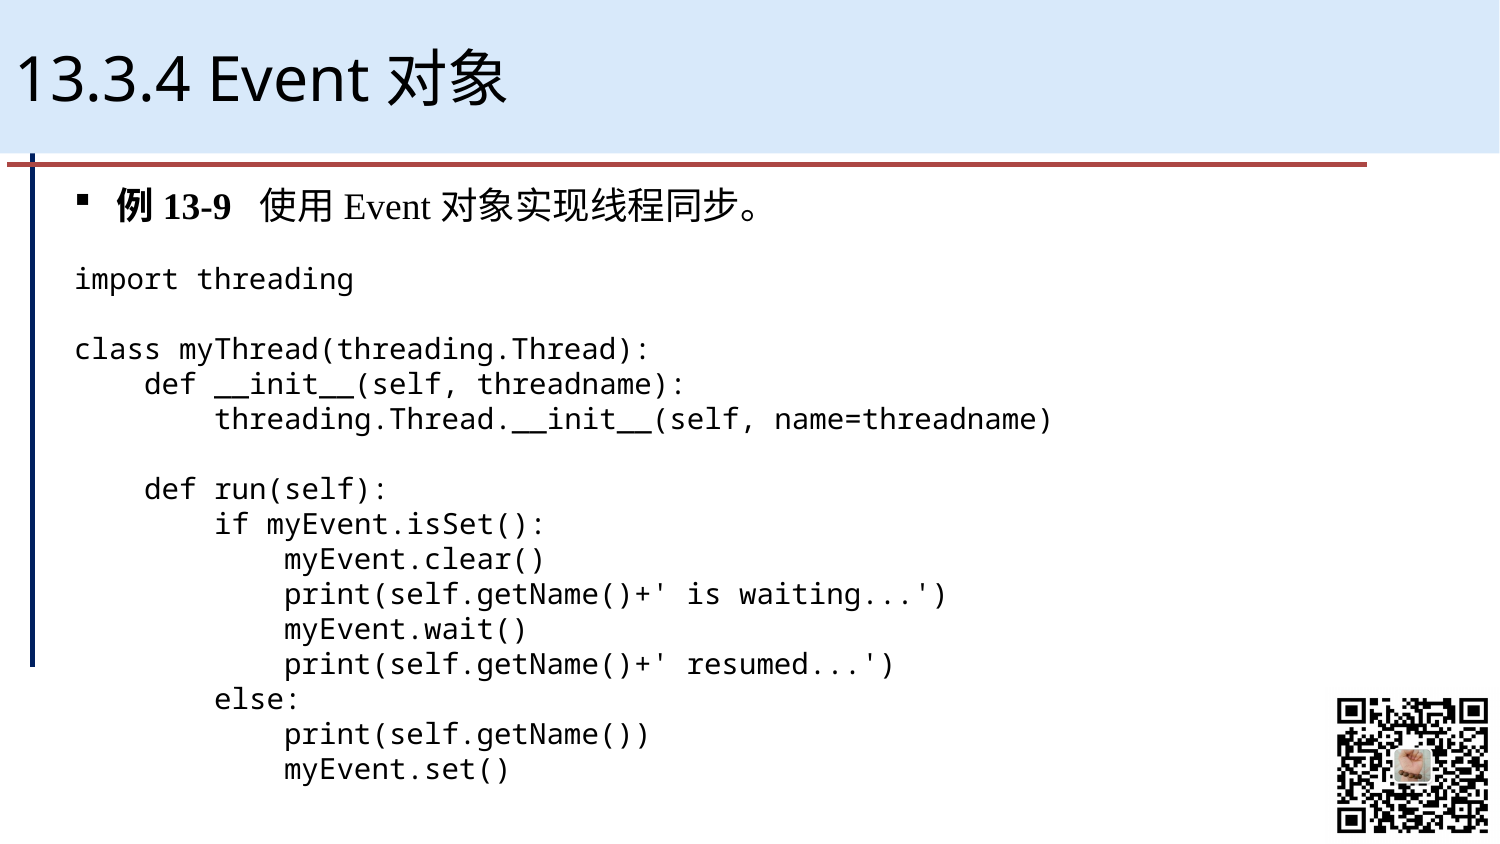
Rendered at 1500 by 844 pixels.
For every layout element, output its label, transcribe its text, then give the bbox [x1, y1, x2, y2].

title 13.3.4 Event对象 [0, 0, 1500, 154]
picture [1325, 687, 1500, 844]
list 例13-9 使用Event对象实现线程同步。 import threading class myThread(threading.Thread): def __init__(self, threadname): threading.Thread.__init__(self, name=threadname) def run(self): if myEvent.isSet(): myEvent.clear() print(self.getName()+' is waiting...') myEvent.wait() print(self.getName()+' resumed...') else: print(self.getName()) myEvent.set() [59, 174, 1380, 773]
